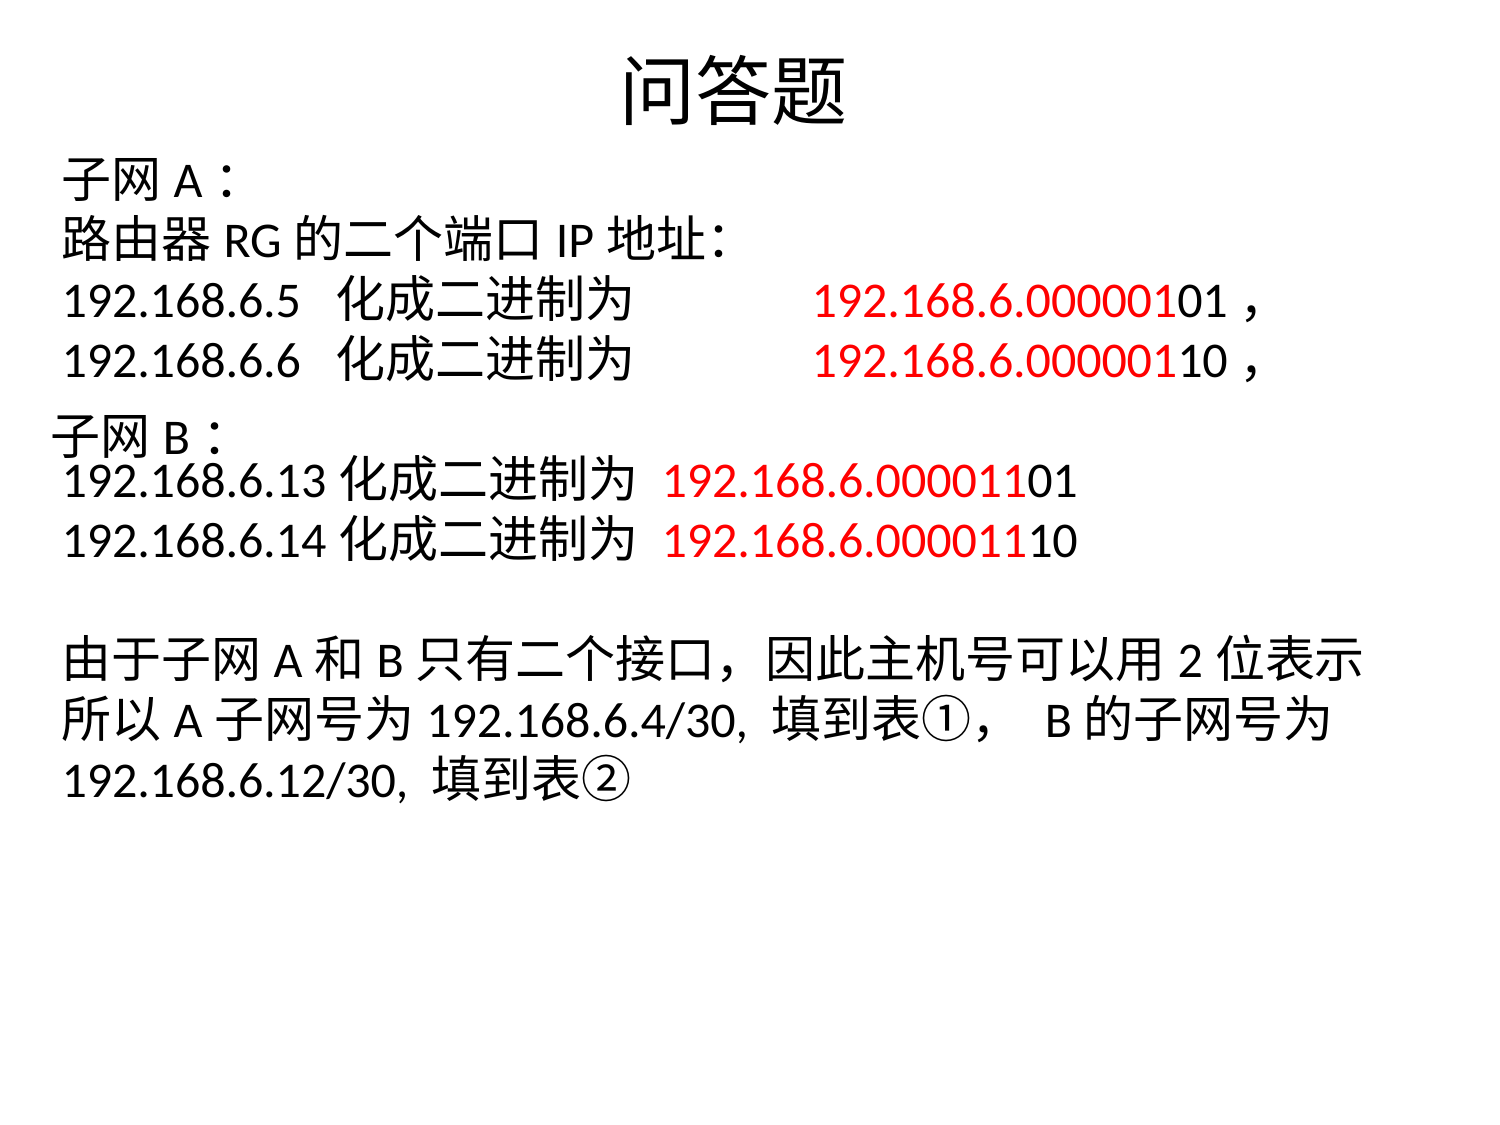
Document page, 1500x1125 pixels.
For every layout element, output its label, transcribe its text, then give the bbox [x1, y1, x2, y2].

text_box 子网B： [36, 397, 267, 472]
title 问答题 [58, 75, 1409, 140]
text_box [0, 0, 1500, 75]
text_box 子网A： 路由器RG的二个端口IP地址： 192.168.6.5 化成二进制为 192.168.6.00000101， 192.168.6.6 化成二进制为 192.168.6.00000110， 192.168.6.13化成二进制为 192.168.6.00001101 192.168.6.14化成二进制为 192.168.6.00001110 由于子网A和B只有二个接口，因此主机号可以用2位表示 所以A子网号为192.168.6.4/30, 填到表①， B的子网号为192.168.6.12/30, 填到表② [46, 140, 1430, 1067]
